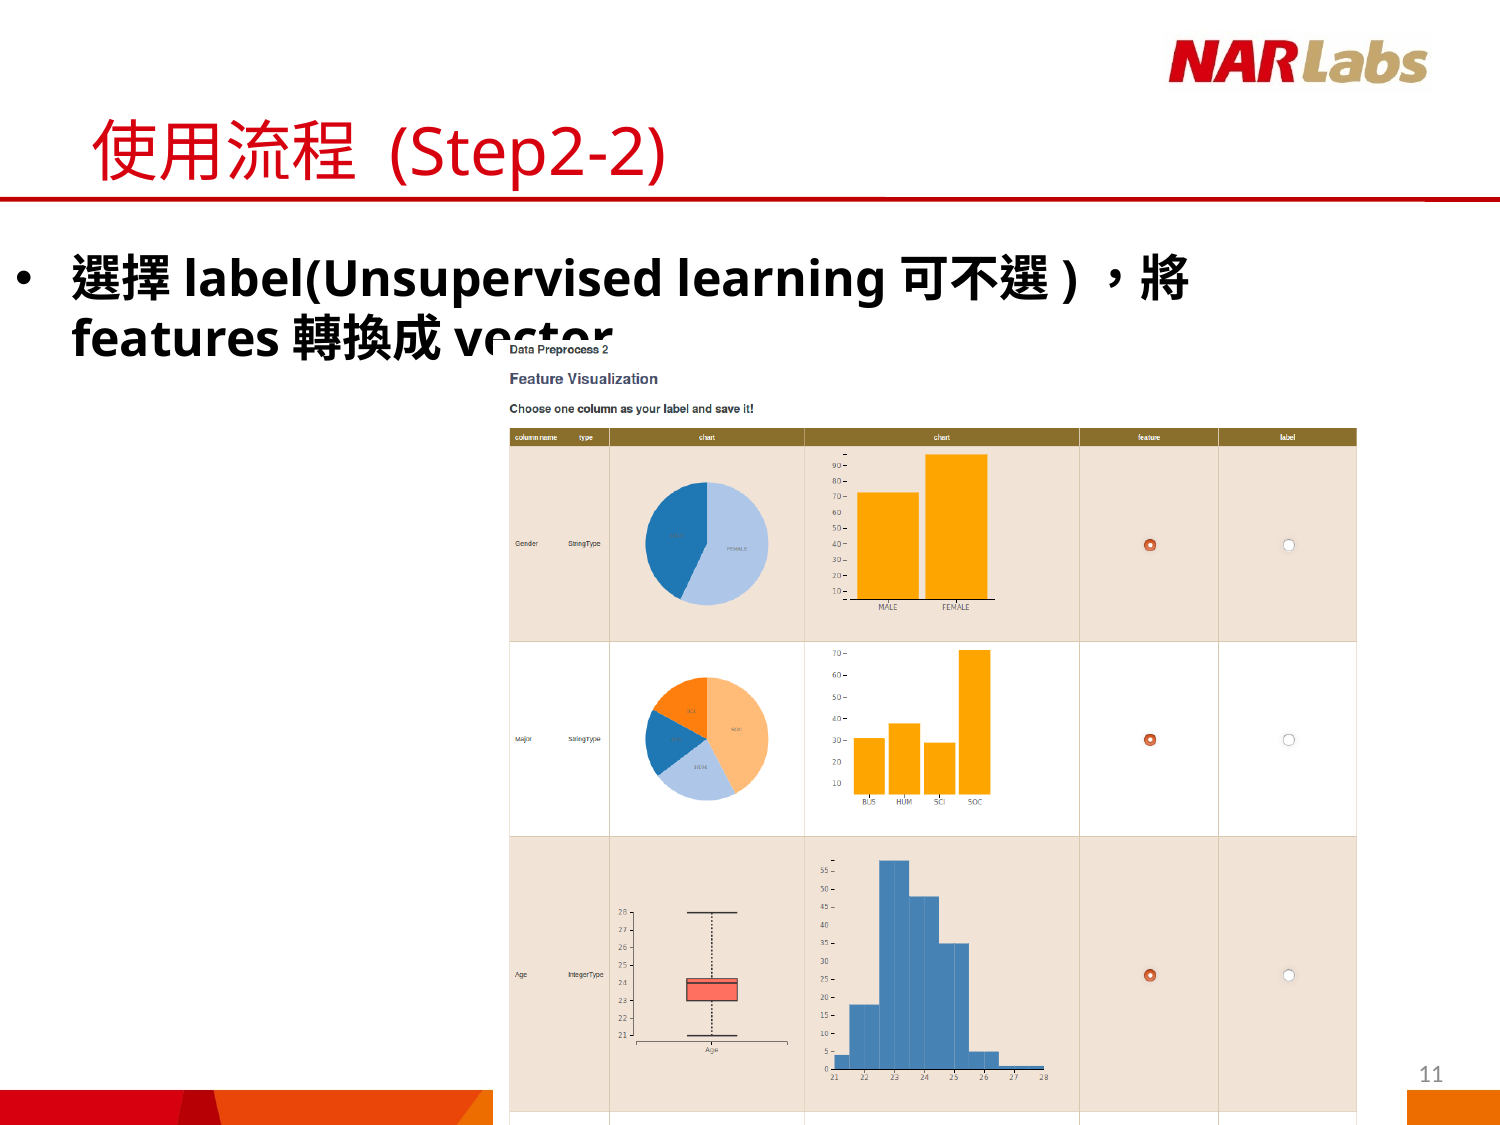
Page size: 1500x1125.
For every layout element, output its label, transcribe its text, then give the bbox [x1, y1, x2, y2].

picture [0, 202, 1500, 1125]
title 使用流程 (Step2-2) [76, 101, 1427, 197]
list 選擇label(Unsupervised learning可不選)，將features轉換成vector [0, 239, 1355, 1043]
picture [0, 0, 1500, 197]
slide_number 11 [1410, 1042, 1459, 1103]
